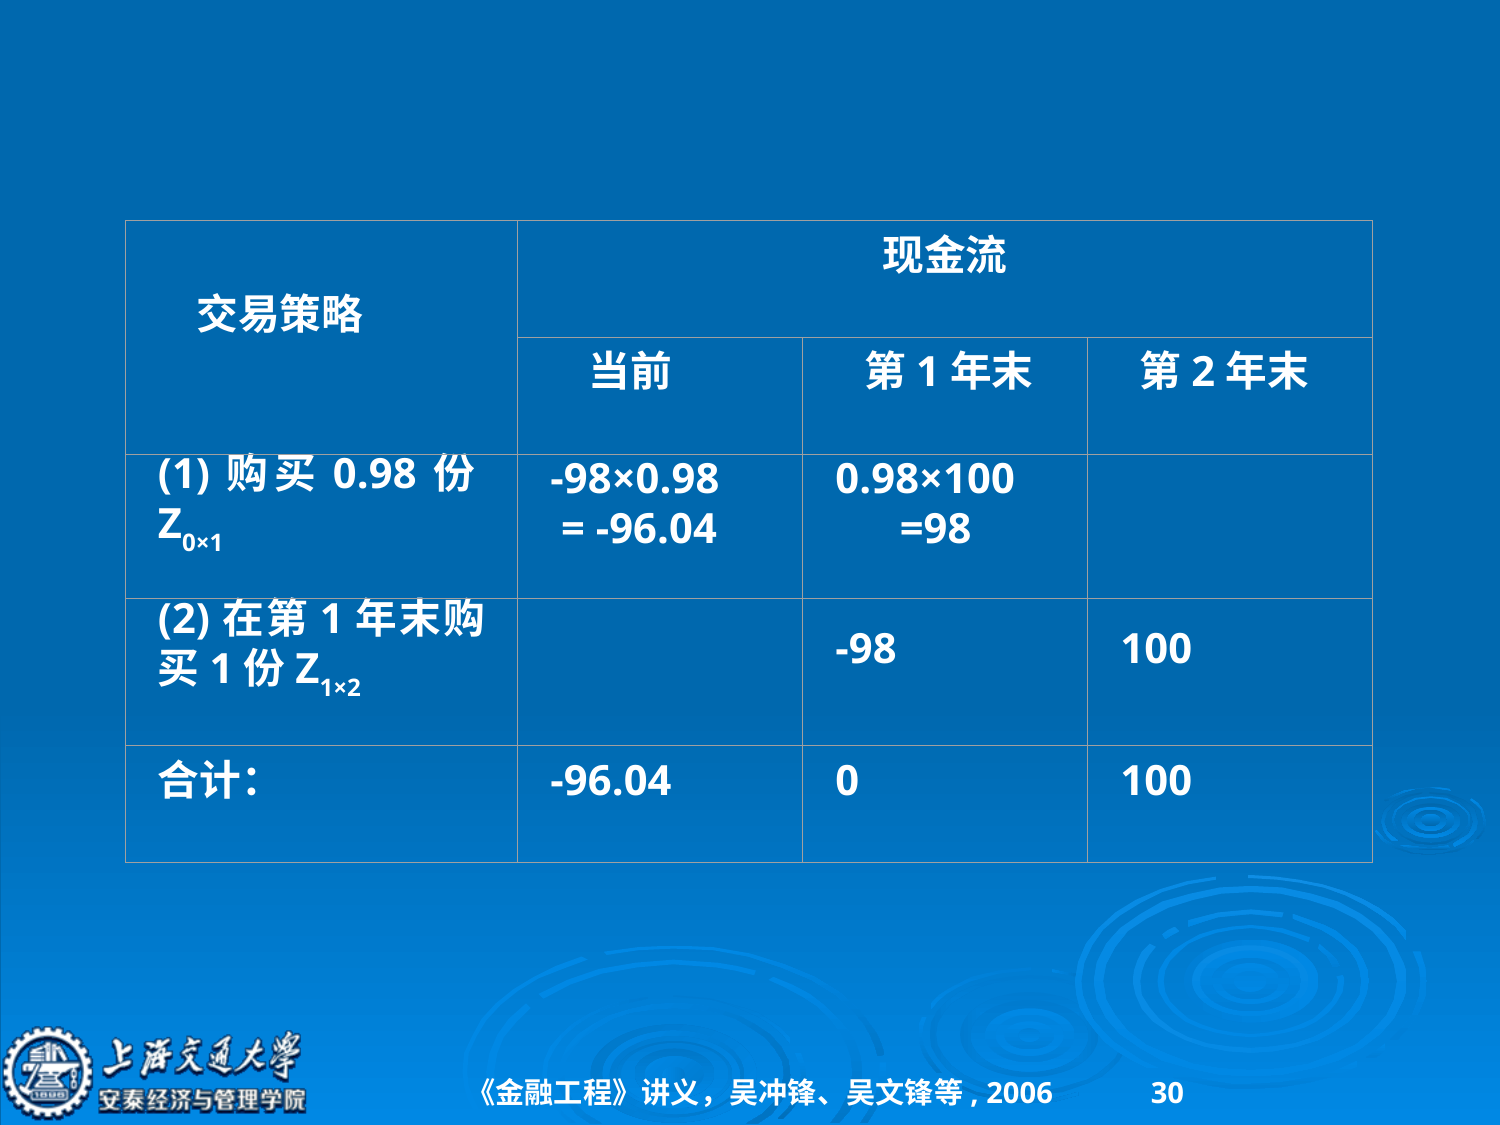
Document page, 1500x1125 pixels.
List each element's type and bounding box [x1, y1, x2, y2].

text_box [123, 219, 1375, 864]
picture [0, 1017, 313, 1125]
